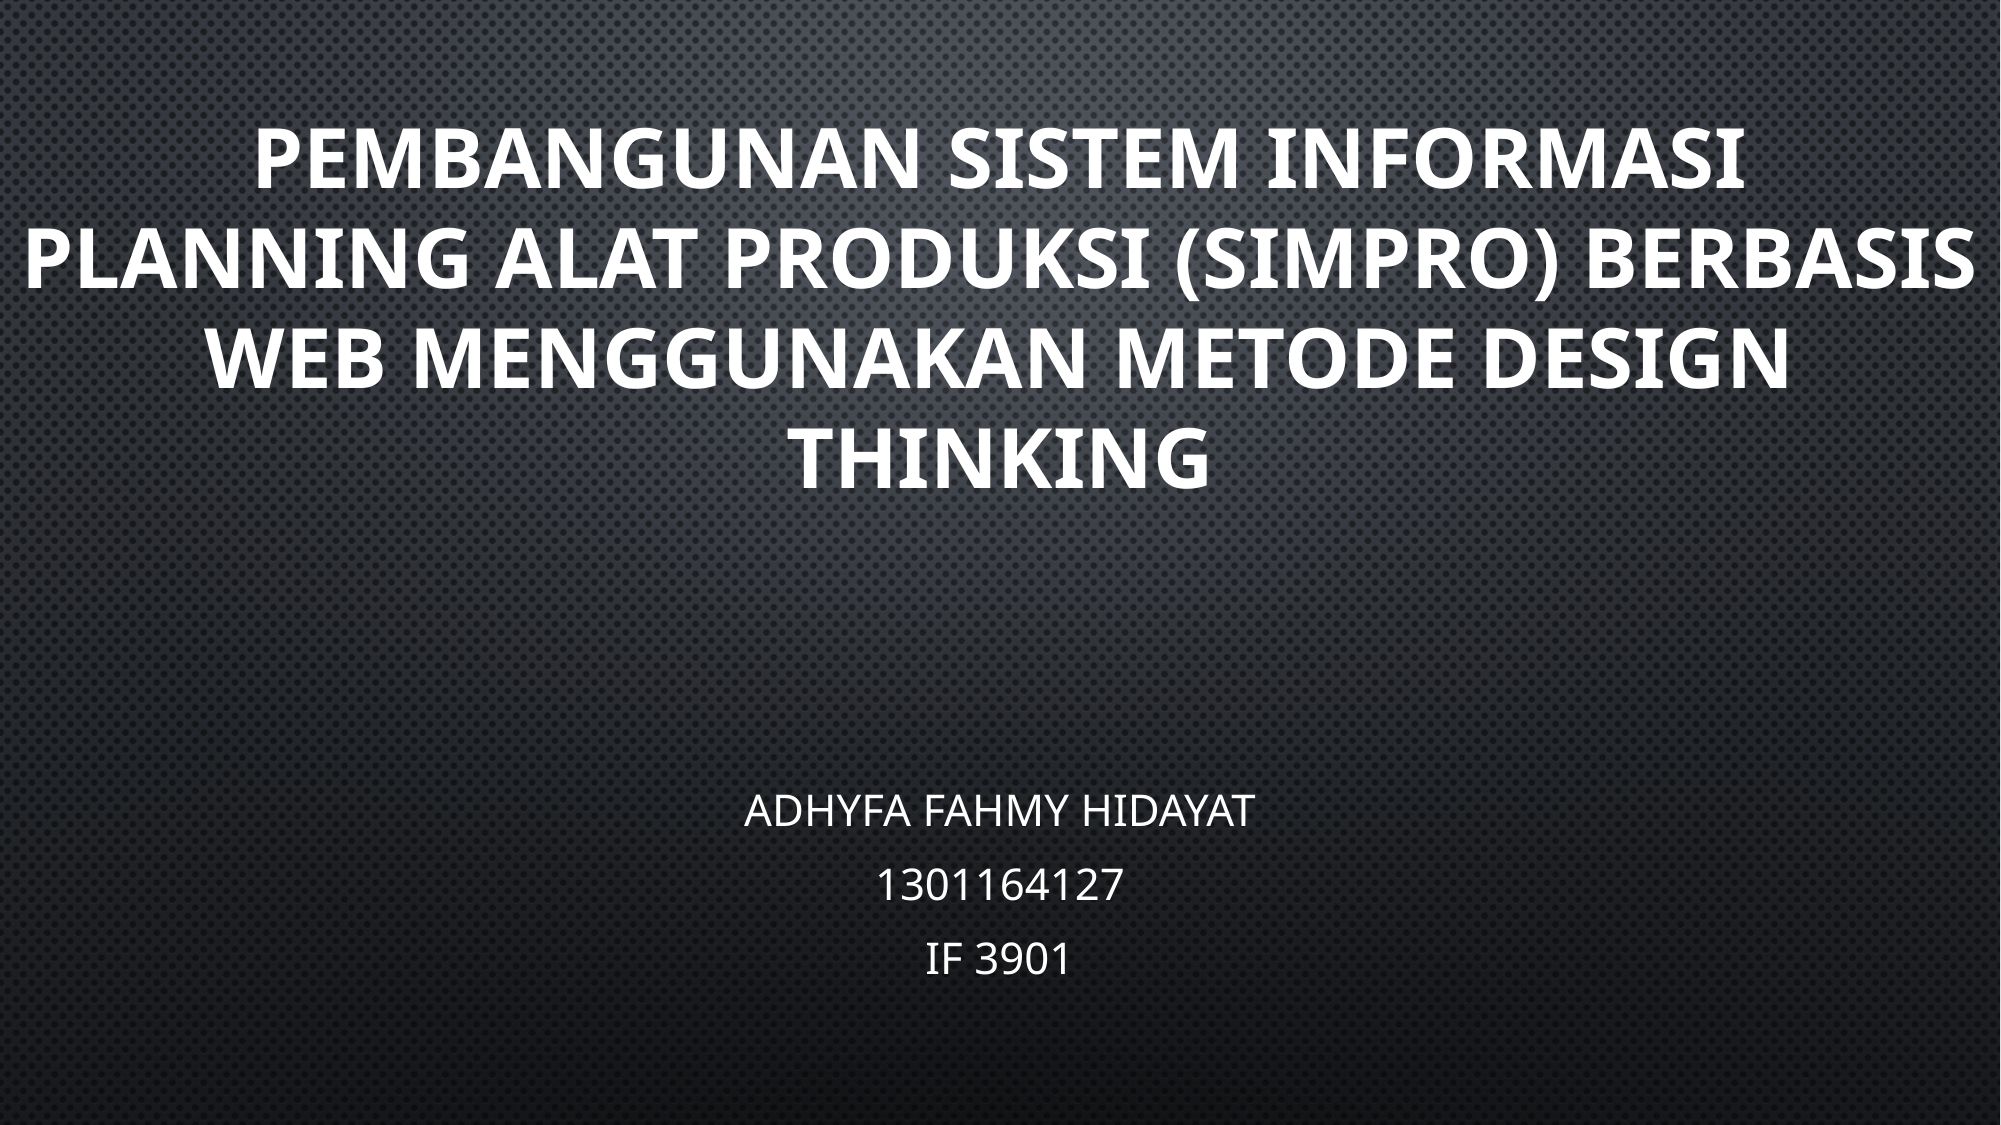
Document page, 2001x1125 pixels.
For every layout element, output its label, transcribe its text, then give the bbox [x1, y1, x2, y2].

title PEMBANGUNAN SISTEM INFORMASI PLANNING ALAT PRODUKSI (SIMPRO) BERBASIS WEB MENGGUNAKAN METODE DESIGN THINKING [0, 186, 2000, 514]
subtitle Adhyfa Fahmy Hidayat 1301164127 IF 3901 [288, 775, 1712, 1088]
